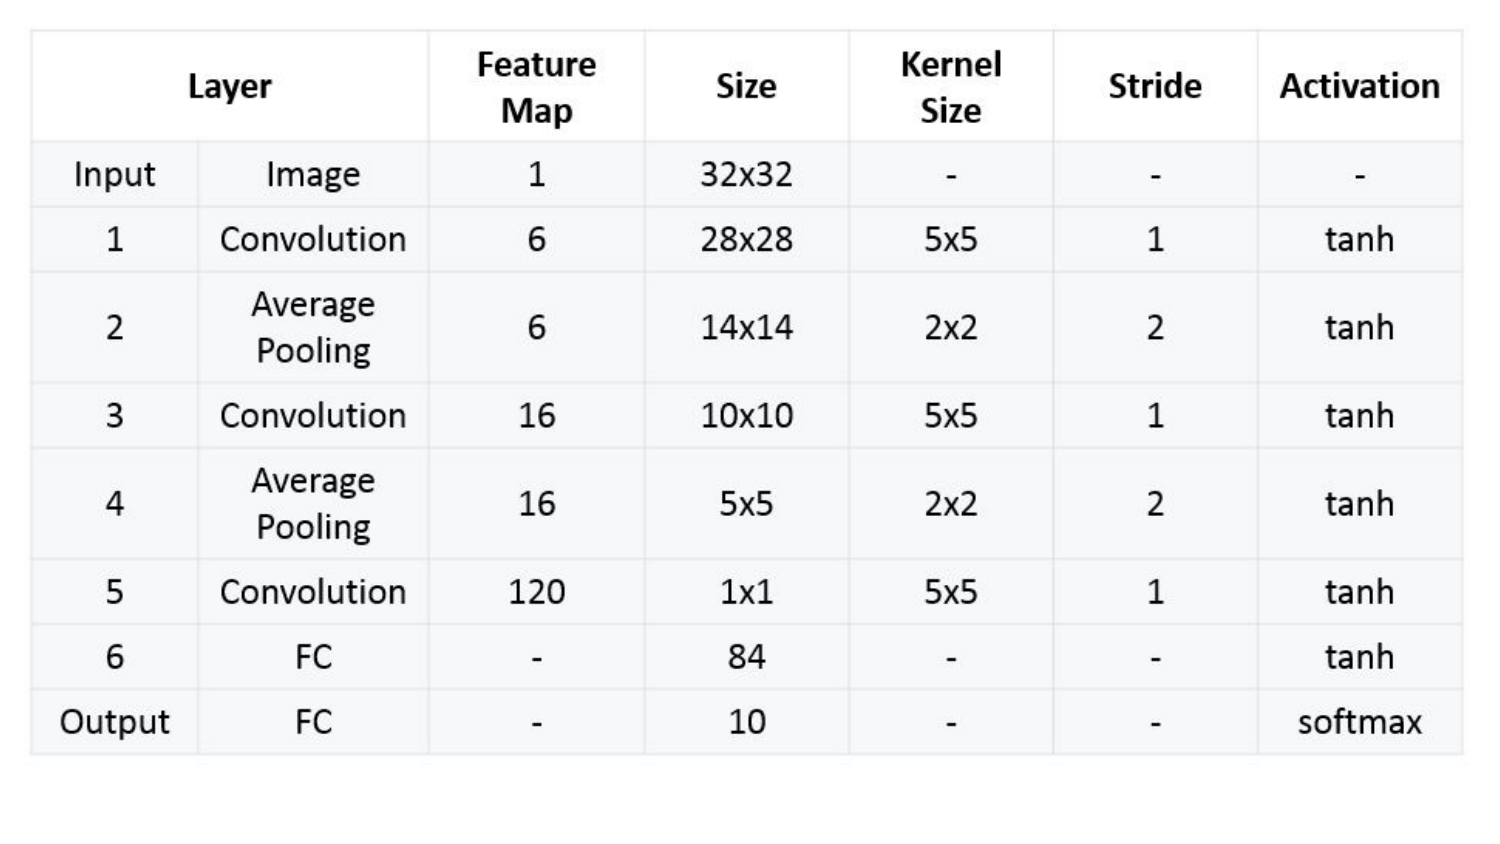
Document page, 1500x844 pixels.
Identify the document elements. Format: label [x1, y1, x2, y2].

picture [24, 24, 1476, 765]
